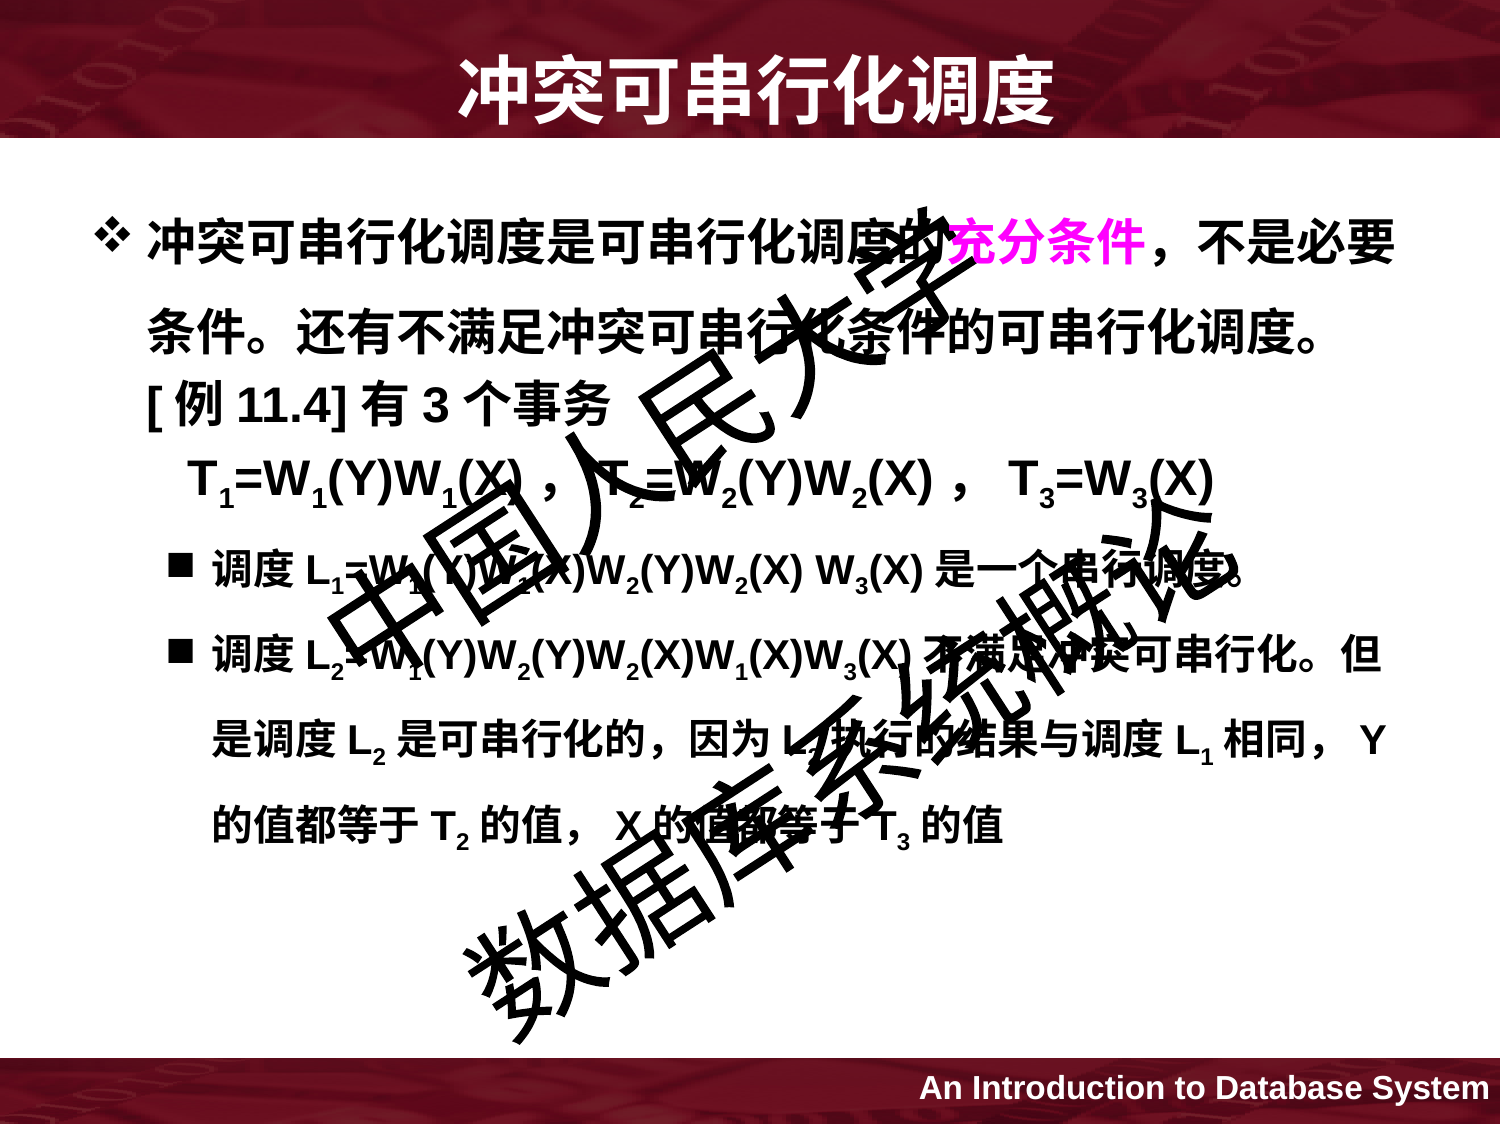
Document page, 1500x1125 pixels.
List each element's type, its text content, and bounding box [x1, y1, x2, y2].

list 冲突可串行化调度是可串行化调度的充分条件，不是必要条件。还有不满足冲突可串行化条件的可串行化调度。 [例11.4]有3个事务 T1=W1(Y)W1(X)，T2=W2(Y)W2(X)，T3=W3(X) 调度L1=W1(Y)W1(X)W2(Y)W2(X) W3(X)是一个串行调度。 调度L2=W1(Y)W2(Y)W2(X)W1(X)W3(X)不满足冲突可串行化。但是调度L2是可串行化的，因为L2执行的结果与调度L1相同，Y的值都等于T2的值，X的值都等于T3的值 [74, 172, 1426, 1015]
picture [0, 1058, 1500, 1124]
picture [0, 0, 1500, 138]
title 冲突可串行化调度 [149, 41, 1363, 135]
